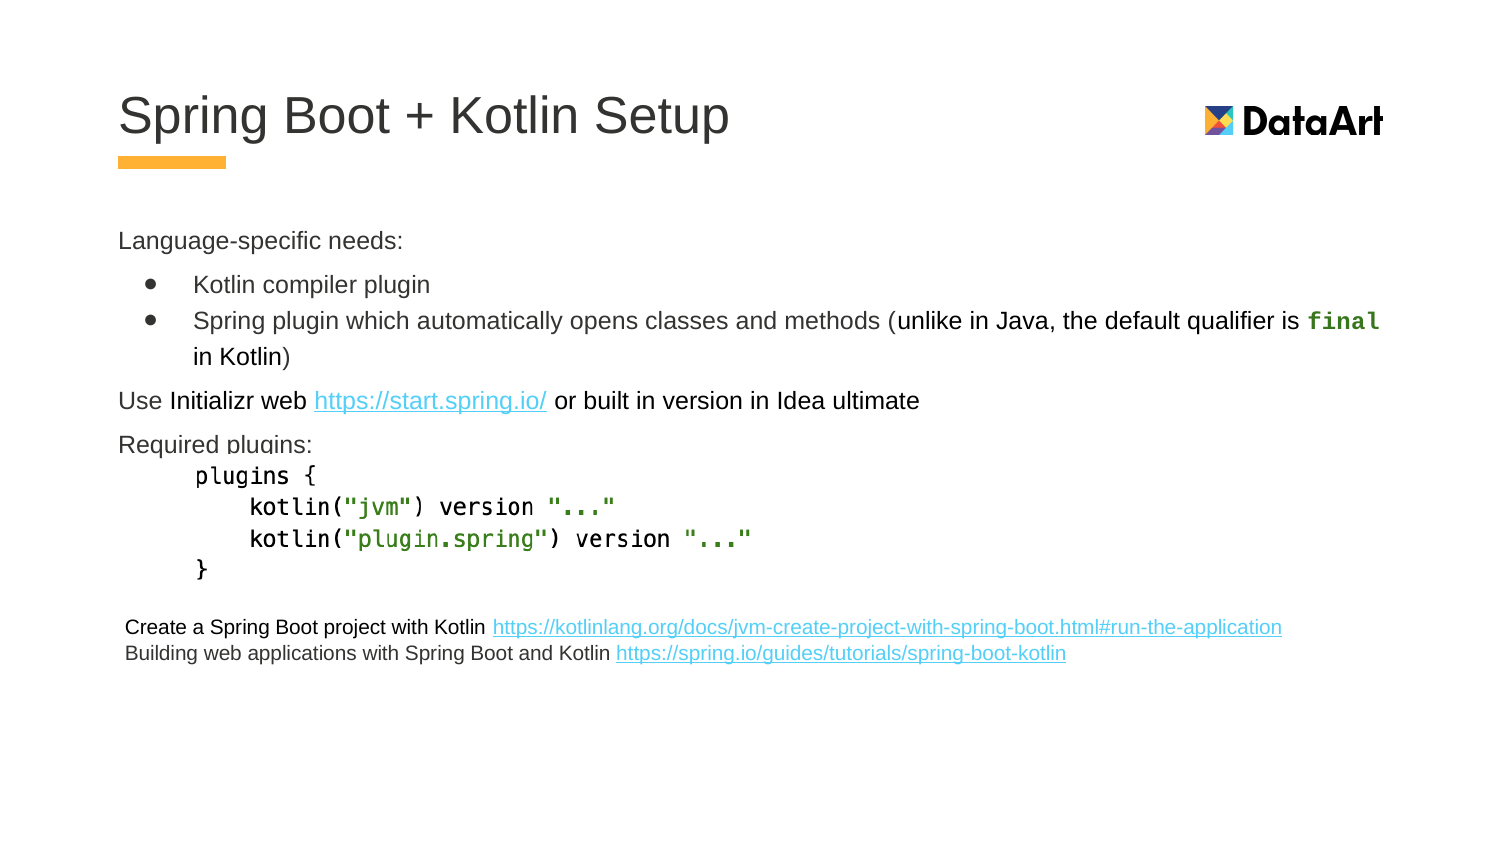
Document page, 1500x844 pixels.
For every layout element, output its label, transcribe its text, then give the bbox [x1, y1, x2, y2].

list Language-specific needs: Kotlin compiler plugin Spring plugin which automatically opens classes and methods (unlike in Java, the default qualifier is final in Kotlin) Use Initializr web https://start.spring.io/ or built in version in Idea ultimate Required plugins: [118, 218, 1382, 462]
picture [1205, 106, 1383, 135]
picture [191, 453, 768, 595]
title Spring Boot + Kotlin Setup [118, 88, 1096, 163]
text_box Create a Spring Boot project with Kotlin https://kotlinlang.org/docs/jvm-create-project-with-spring-boot.html#run-the-application Building web applications with Spring Boot and Kotlin https://spring.io/guides/tutorials/spring-boot-kotlin [109, 594, 1391, 736]
